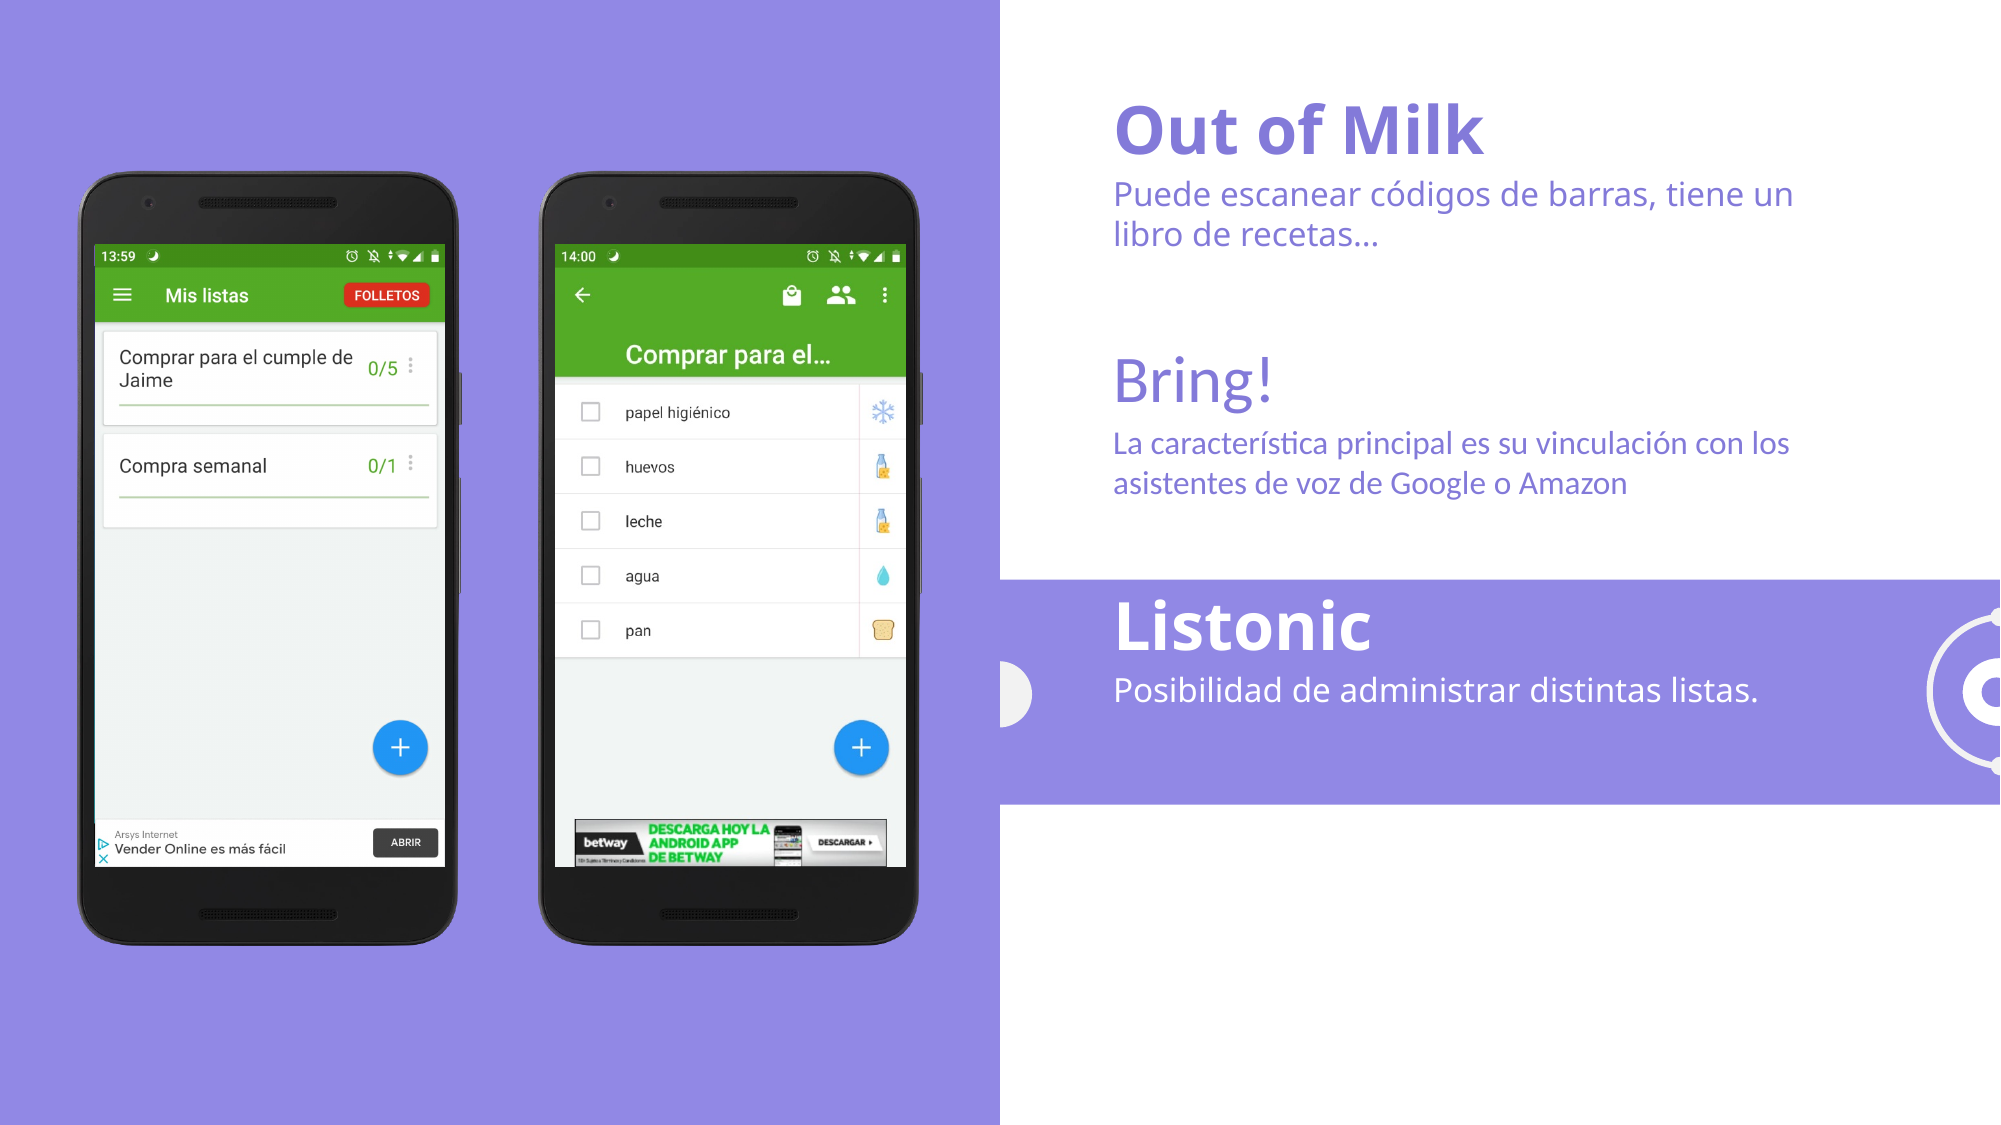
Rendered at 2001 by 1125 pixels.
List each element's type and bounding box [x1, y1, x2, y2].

text_box [1098, 328, 1870, 510]
picture [77, 170, 462, 946]
picture [538, 170, 923, 946]
text_box [998, 579, 2000, 805]
text_box [0, 0, 1001, 1125]
text_box [1098, 575, 1870, 717]
text_box [1098, 80, 1870, 262]
